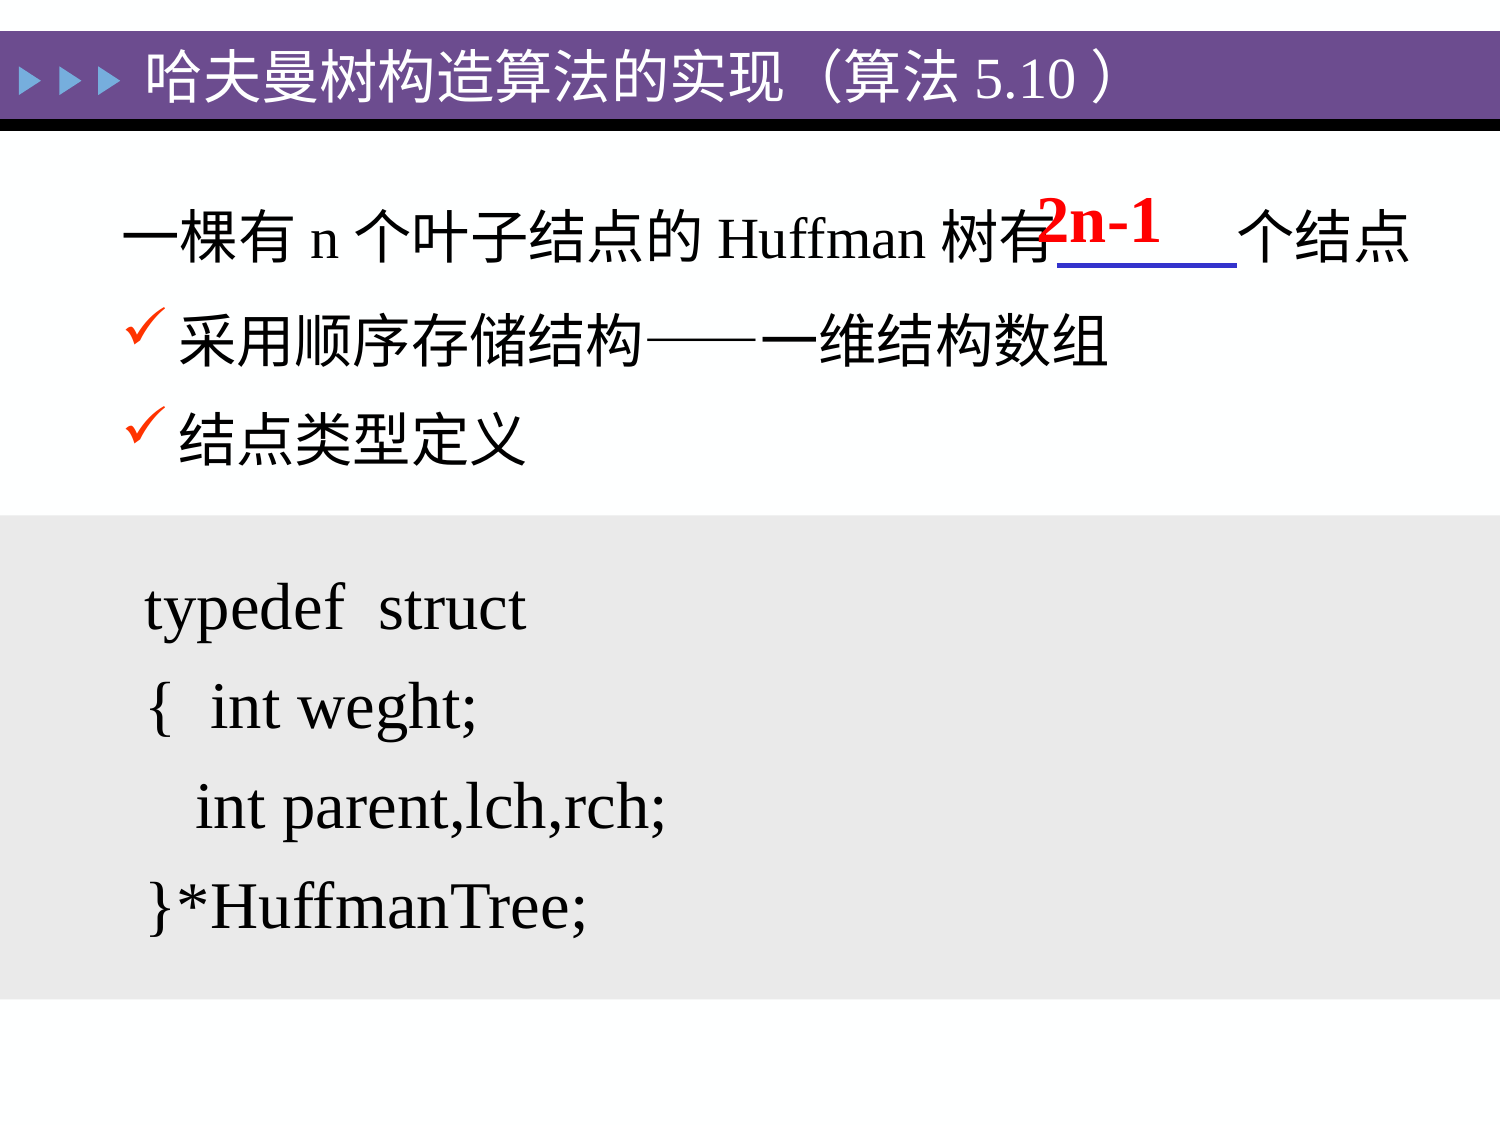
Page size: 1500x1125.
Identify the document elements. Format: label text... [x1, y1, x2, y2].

text_box 采用顺序存储结构——一维结构数组 结点类型定义 [107, 279, 1211, 481]
text_box 2n-1 [1021, 168, 1186, 264]
text_box 一棵有n个叶子结点的Huffman树有 个结点 [106, 184, 1436, 279]
text_box [0, 515, 1500, 1000]
text_box typedef struct { int weght; int parent,lch,rch; }*HuffmanTree; [130, 535, 780, 950]
text_box 哈夫曼树构造算法的实现（算法5.10） [130, 33, 1211, 118]
